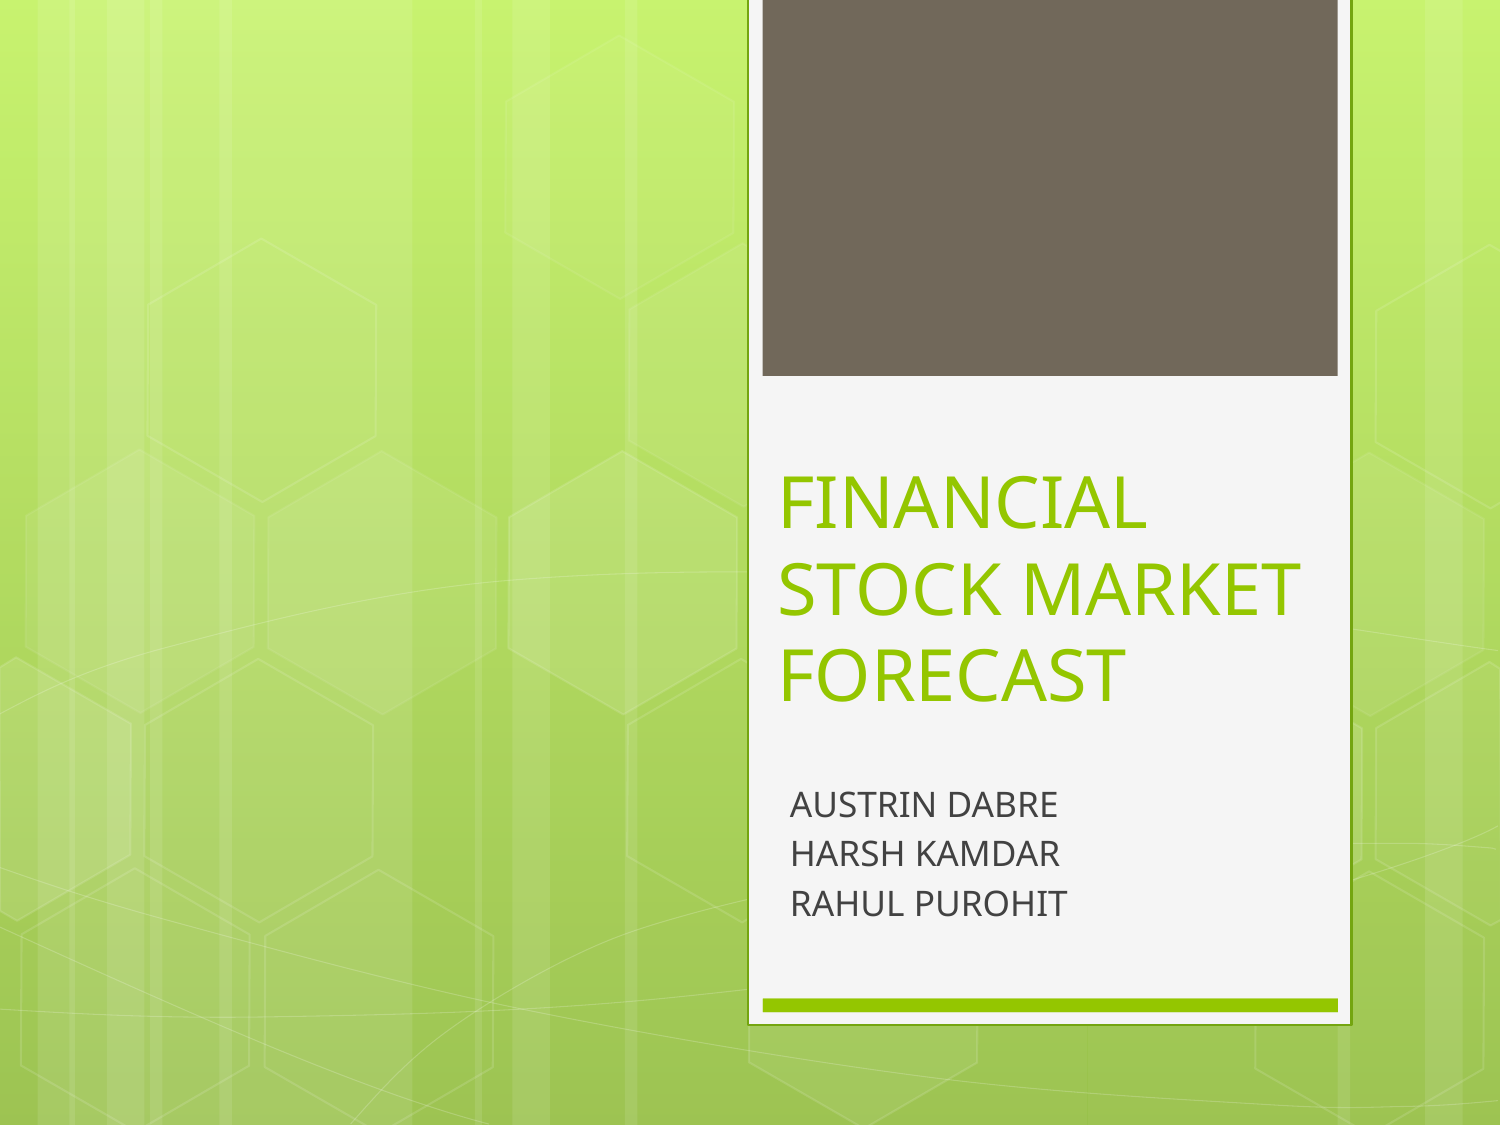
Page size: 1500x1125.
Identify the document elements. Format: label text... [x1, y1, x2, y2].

subtitle AUSTRIN DABRE HARSH KAMDAR RAHUL PUROHIT [774, 774, 1320, 932]
title FINANCIAL STOCK MARKET FORECAST [762, 375, 1320, 724]
